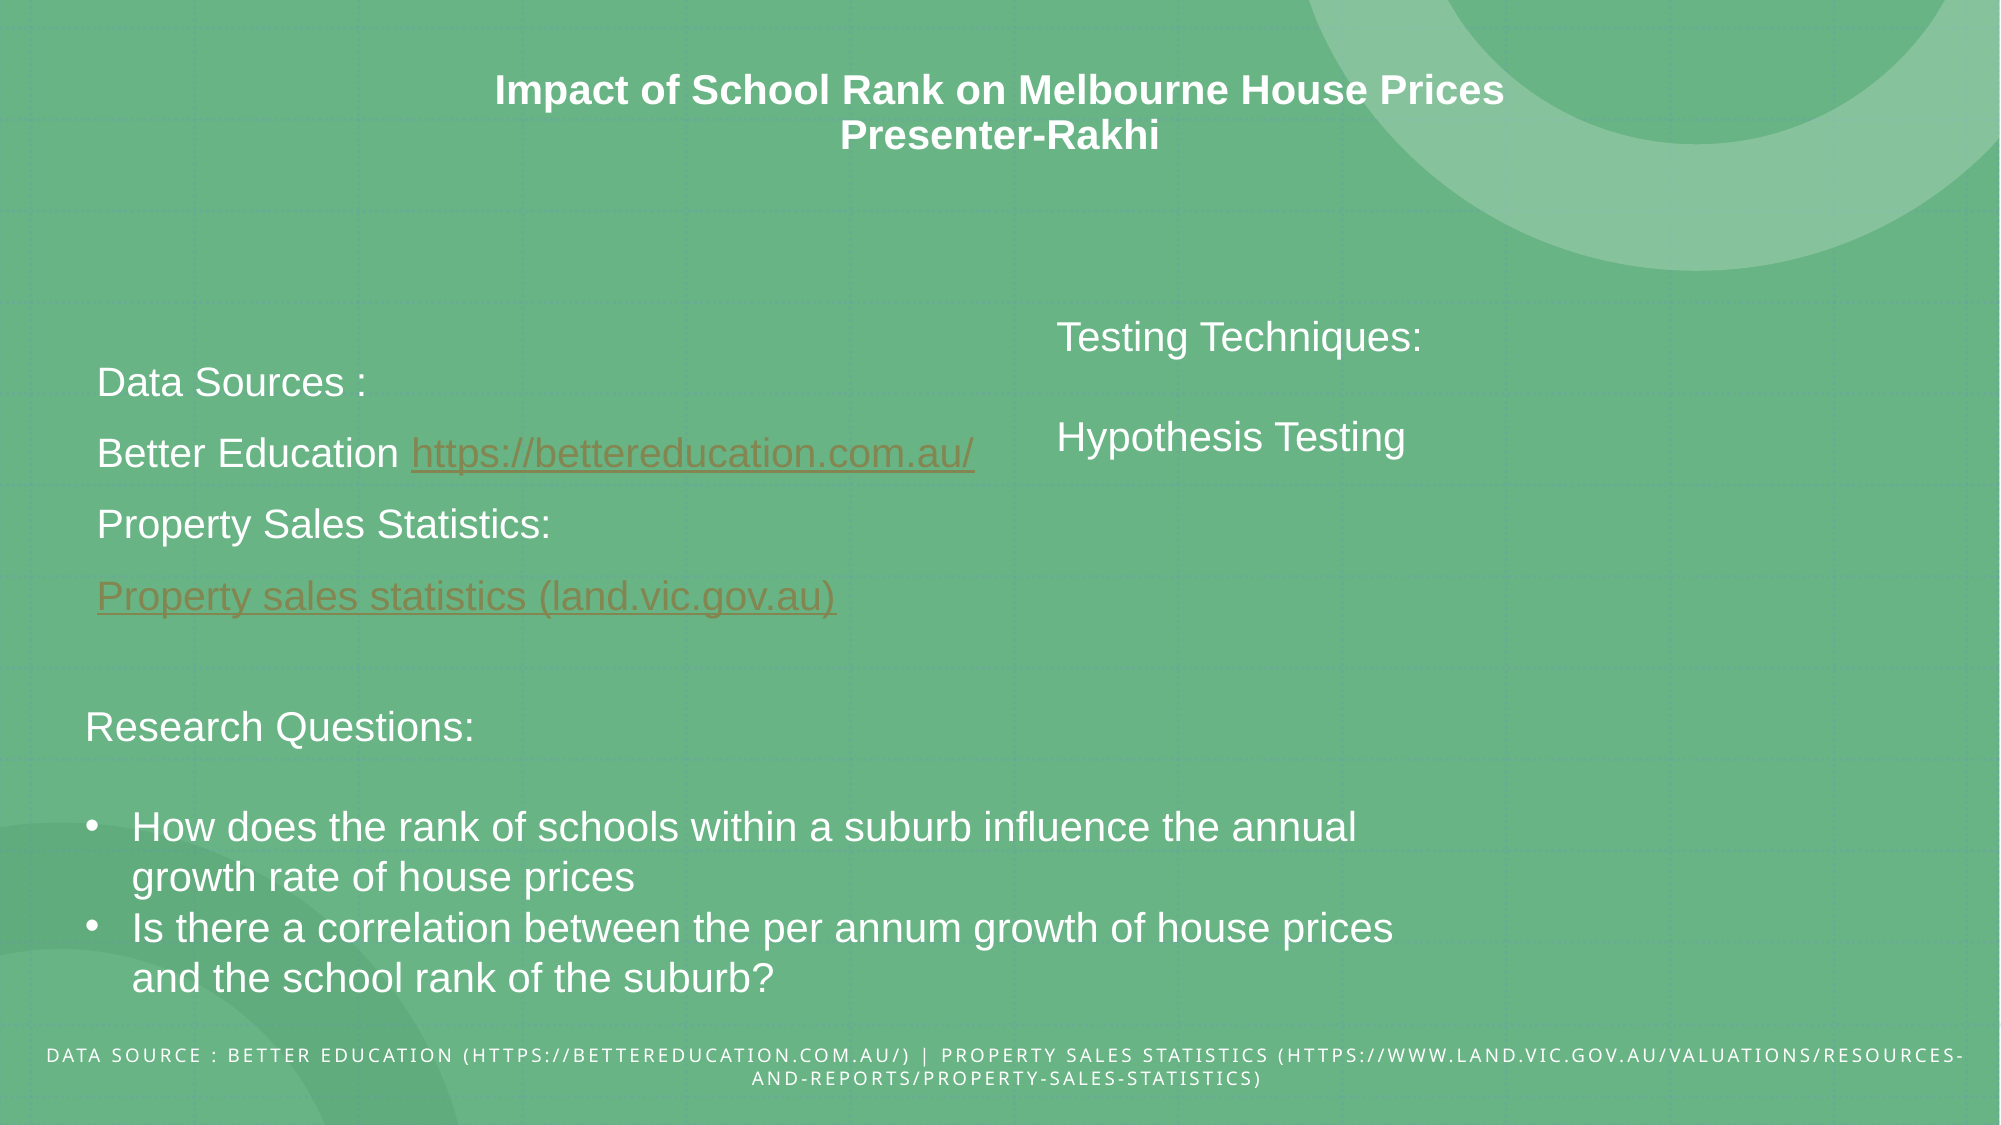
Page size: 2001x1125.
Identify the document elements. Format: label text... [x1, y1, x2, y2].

text_box Testing Techniques: Hypothesis Testing [1041, 302, 1919, 468]
title Impact of School Rank on Melbourne House Prices Presenter-Rakhi [137, 5, 1863, 223]
text_box Research Questions: How does the rank of schools within a suburb influence the annual growth rate of house prices Is there a correlation between the per annum growth of house prices and the school rank of the suburb? [69, 692, 1444, 1008]
list Data Sources : Better Education https://bettereducation.com.au/ Property Sales Statistics: Property sales statistics (land.vic.gov.au) [81, 277, 1000, 668]
footer Data Source : Better Education (https://bettereducation.com.au/) | Property Sales Statistics (https://www.land.vic.gov.au/valuations/resources-and-reports/property-sales-statistics) [11, 1036, 2000, 1097]
